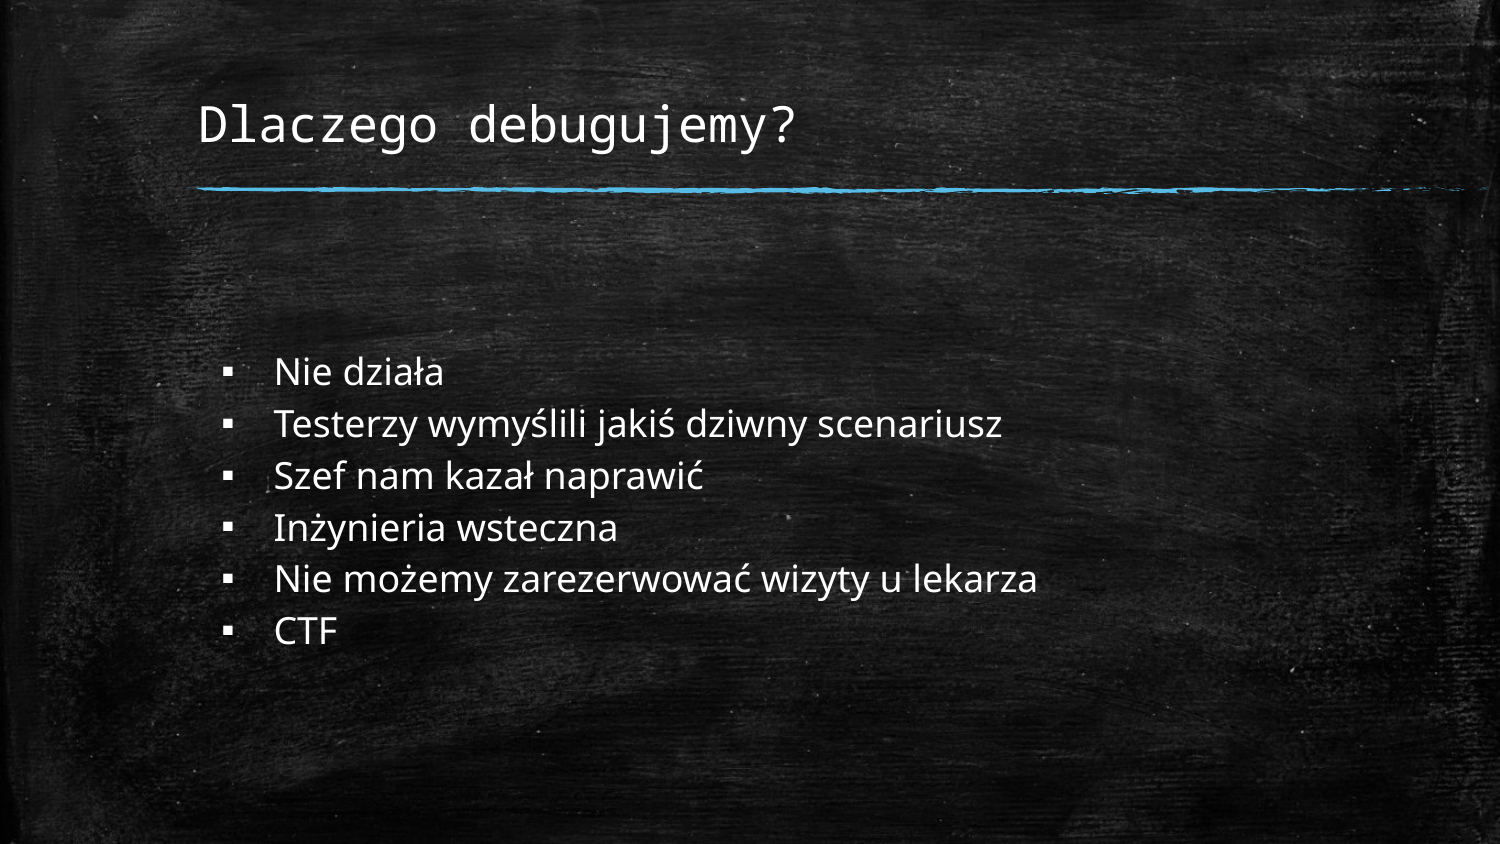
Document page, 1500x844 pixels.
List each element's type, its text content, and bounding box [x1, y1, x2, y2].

list Nie działa Testerzy wymyślili jakiś dziwny scenariusz Szef nam kazał naprawić Inżynieria wsteczna Nie możemy zarezerwować wizyty u lekarza CTF [187, 234, 1313, 760]
picture [0, 0, 1500, 844]
title Dlaczego debugujemy? [187, 33, 1313, 160]
